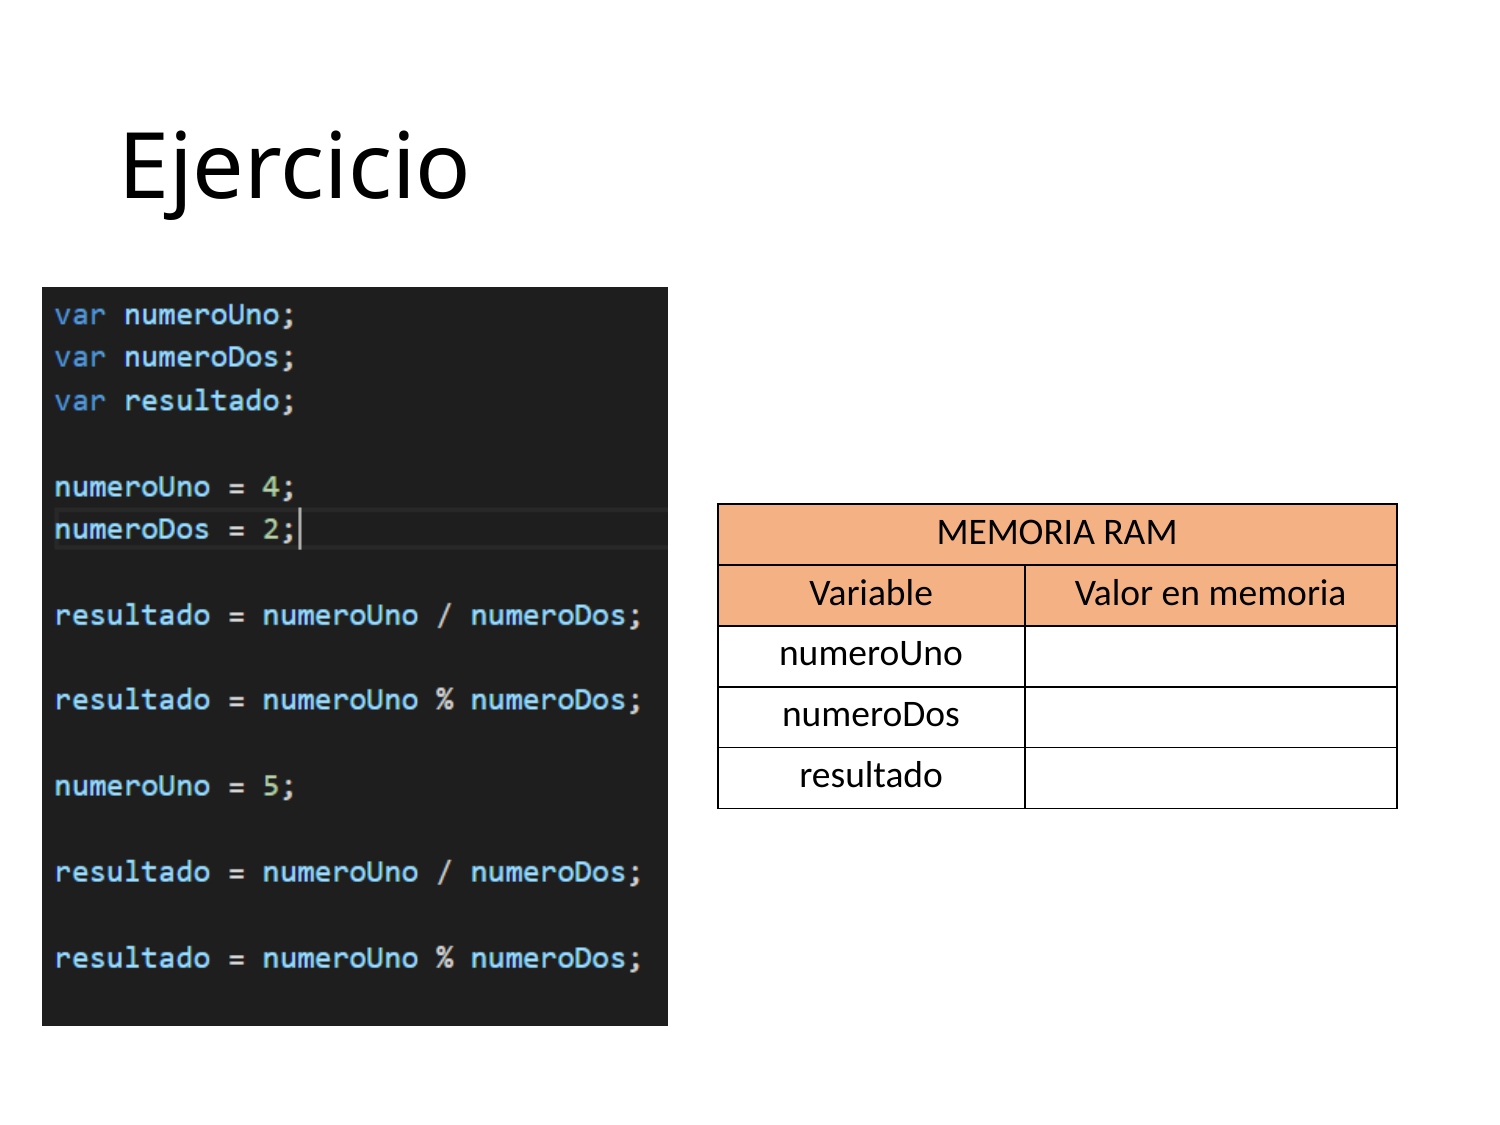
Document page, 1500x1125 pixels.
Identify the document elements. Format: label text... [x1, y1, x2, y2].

table_cell resultado [719, 748, 1024, 808]
table_cell [1026, 688, 1396, 747]
table_cell numeroDos [719, 688, 1024, 747]
table_cell Variable [719, 566, 1024, 625]
table_cell [1026, 748, 1396, 808]
list [668, 299, 1397, 1014]
table_cell numeroUno [719, 627, 1024, 686]
table_cell Valor en memoria [1026, 566, 1396, 625]
title Ejercicio [103, 59, 1397, 278]
table_header MEMORIA RAM [719, 505, 1396, 564]
picture [42, 287, 668, 1026]
table_cell [1026, 627, 1396, 686]
